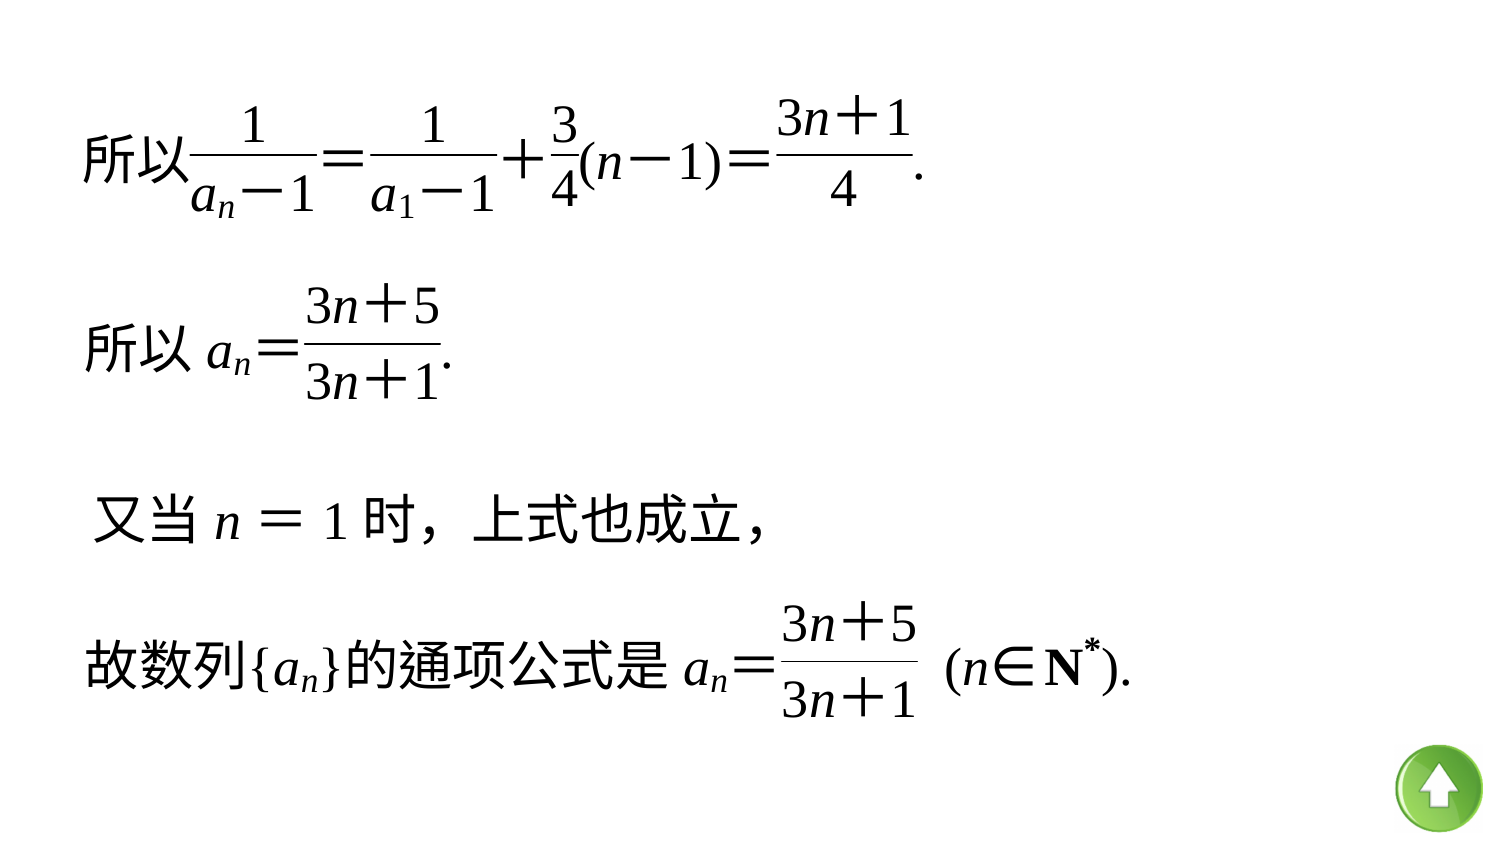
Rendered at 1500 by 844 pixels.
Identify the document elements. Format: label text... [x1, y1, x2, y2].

picture [1393, 744, 1483, 833]
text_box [82, 78, 1303, 267]
text_box 又当n＝1时，上式也成立， [77, 445, 759, 558]
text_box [84, 585, 1306, 800]
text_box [83, 267, 1305, 483]
